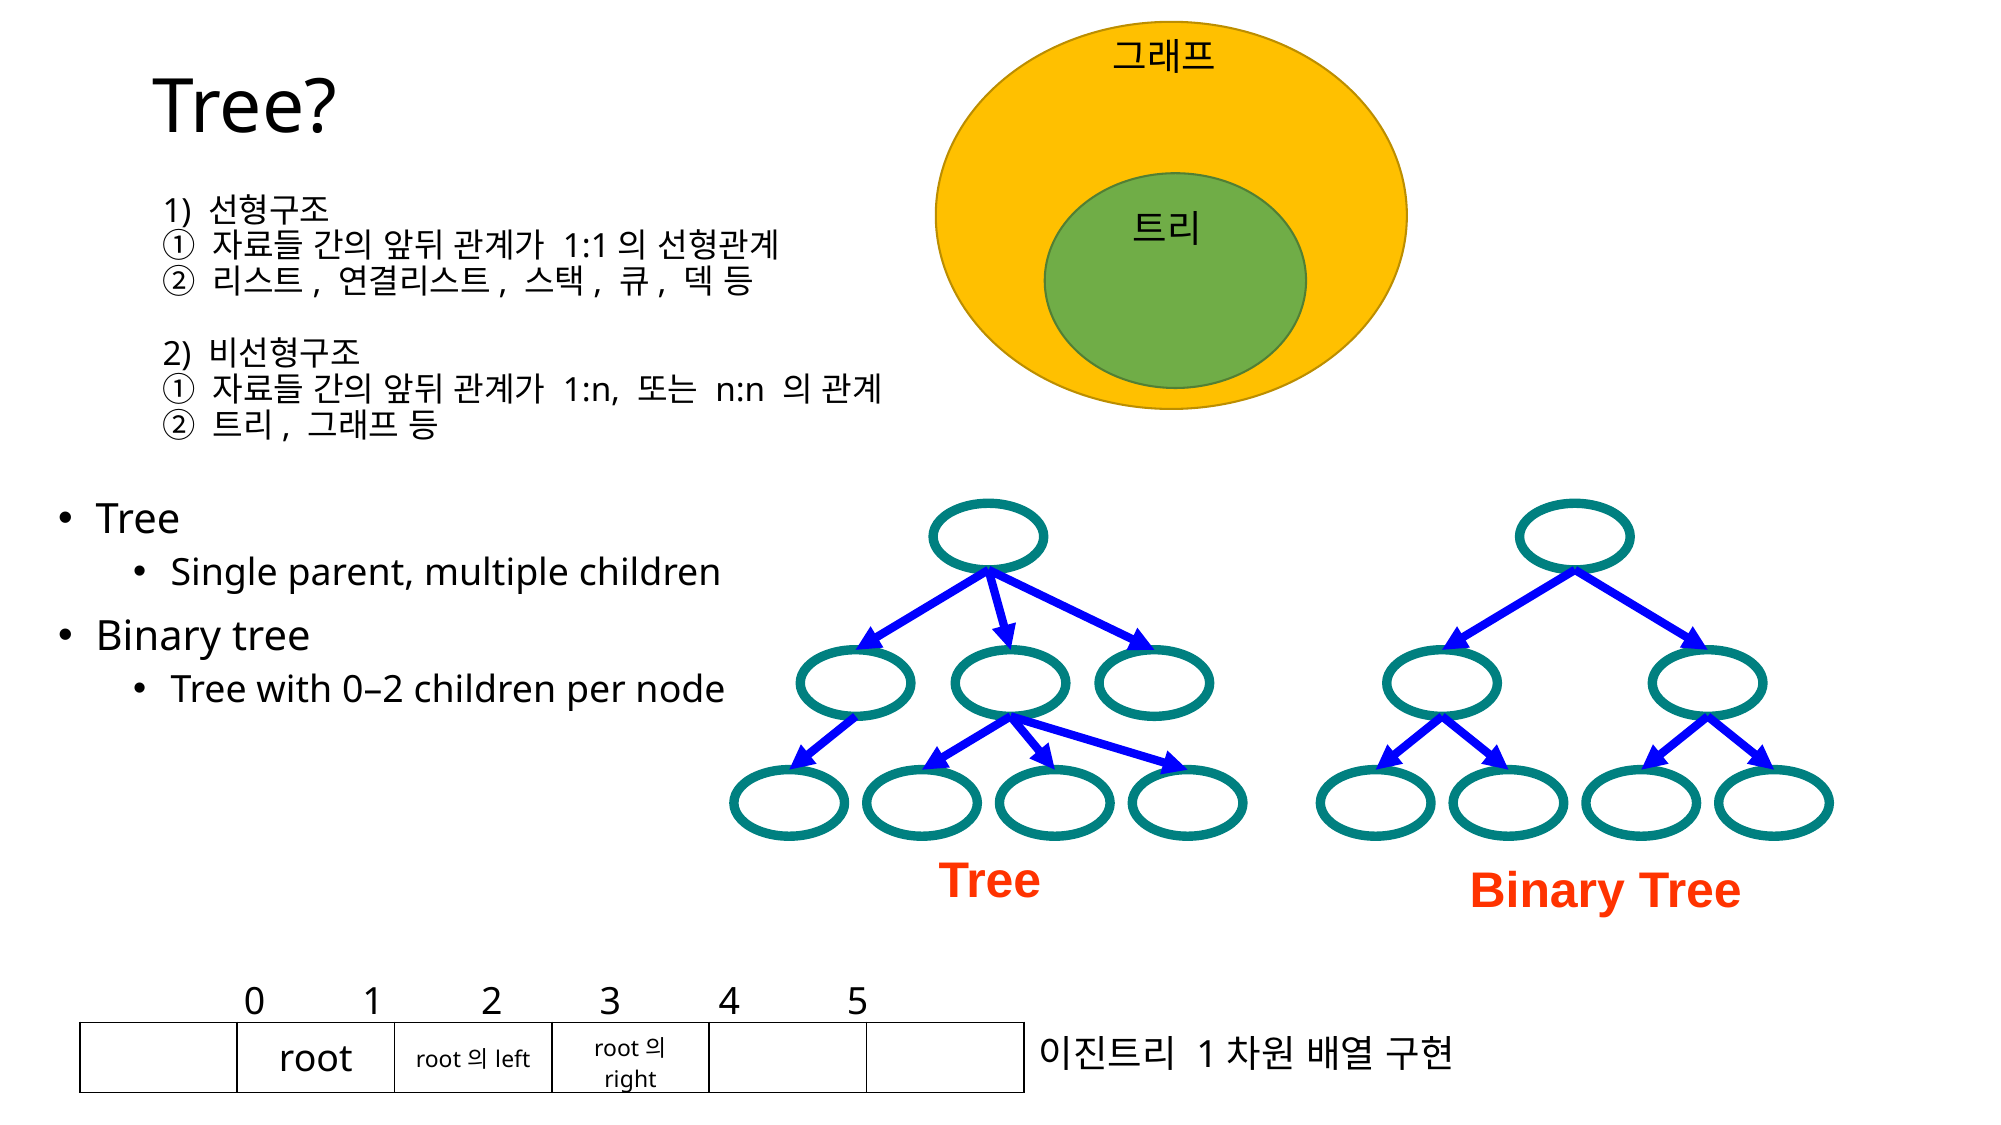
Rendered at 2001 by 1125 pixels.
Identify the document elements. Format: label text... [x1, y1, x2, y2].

text_box 그래프 [1097, 26, 1282, 86]
text_box Binary Tree [1454, 850, 1757, 925]
table_header [81, 1023, 236, 1092]
text_box Tree [923, 839, 1057, 915]
table_header root의 right [553, 1030, 708, 1092]
text_box 1) 선형구조 ① 자료들 간의 앞뒤 관계가 1:1의 선형관계 ② 리스트, 연결리스트, 스택, 큐, 덱 등 2) 비선형구조 ① 자료들 간의 앞뒤 관계가 1:n, 또는 n:n 의 관계 ② 트리, 그래프 등 [147, 181, 1873, 457]
title Tree? [137, 0, 1863, 218]
table_header root의left [395, 1030, 551, 1092]
text_box 이진트리 1차원 배열 구현 [1024, 1022, 1497, 1083]
list Tree Single parent, multiple children Binary tree Tree with 0–2 children per node [43, 489, 1462, 726]
table_header [710, 1030, 866, 1092]
table_header [867, 1023, 1023, 1092]
text_box 0 1 2 3 4 5 [228, 970, 885, 1030]
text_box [733, 503, 1830, 837]
text_box [934, 30, 1408, 410]
text_box [1043, 172, 1308, 390]
text_box [1116, 20, 1226, 26]
table_header root [238, 1030, 394, 1092]
text_box 트리 [1118, 197, 1244, 258]
